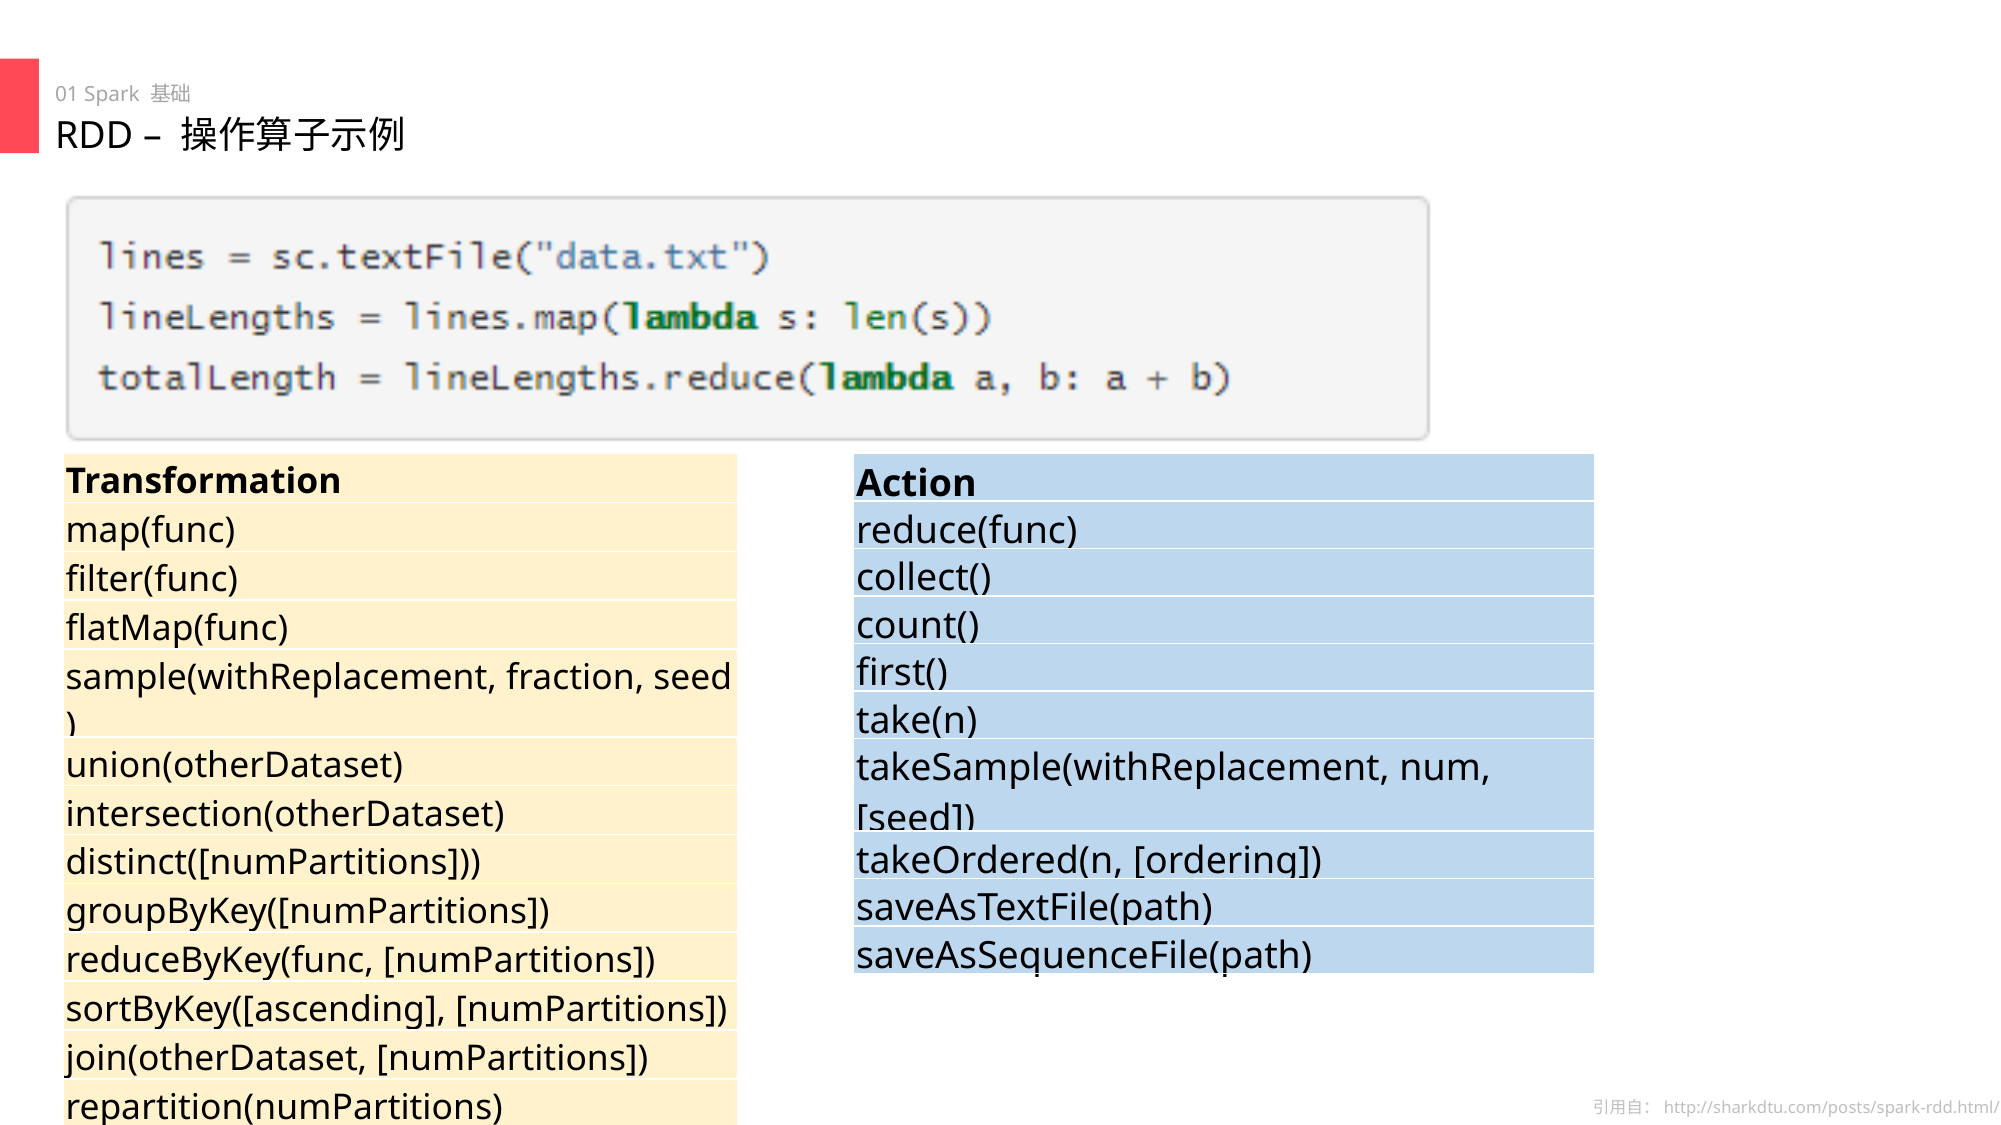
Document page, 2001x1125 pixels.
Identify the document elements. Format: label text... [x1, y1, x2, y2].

picture [58, 188, 1443, 454]
table_header Transformation [64, 454, 737, 502]
table_cell first() [854, 644, 1594, 690]
text_box 01 Spark 基础 RDD – 操作算子示例 [39, 58, 1931, 154]
text_box [0, 58, 39, 154]
table_cell map(func) [64, 503, 737, 551]
table_cell count() [854, 597, 1594, 643]
table_cell sortByKey([ascending], [numPartitions]) [64, 982, 737, 1029]
table_cell join(otherDataset, [numPartitions]) [64, 1031, 737, 1078]
text_box 引用自：http://sharkdtu.com/posts/spark-rdd.html/ [1578, 1089, 2000, 1125]
table_cell distinct([numPartitions])) [64, 835, 737, 883]
table_header Action [854, 454, 1594, 500]
table_cell intersection(otherDataset) [64, 786, 737, 834]
table_cell sample(withReplacement, fraction, seed) [64, 650, 737, 736]
table_cell filter(func) [64, 552, 737, 599]
table_cell takeSample(withReplacement, num, [seed]) [854, 739, 1594, 830]
table_cell repartition(numPartitions) [64, 1080, 737, 1125]
table_cell reduceByKey(func, [numPartitions]) [64, 933, 737, 980]
table_cell saveAsTextFile(path) [854, 879, 1594, 925]
table_cell takeOrdered(n, [ordering]) [854, 832, 1594, 878]
table_cell reduce(func) [854, 502, 1594, 548]
table_cell union(otherDataset) [64, 738, 737, 785]
table_cell groupByKey([numPartitions]) [64, 884, 737, 931]
table_cell saveAsSequenceFile(path) [854, 927, 1594, 973]
table_cell collect() [854, 549, 1594, 595]
table_cell flatMap(func) [64, 601, 737, 648]
table_cell take(n) [854, 692, 1594, 738]
